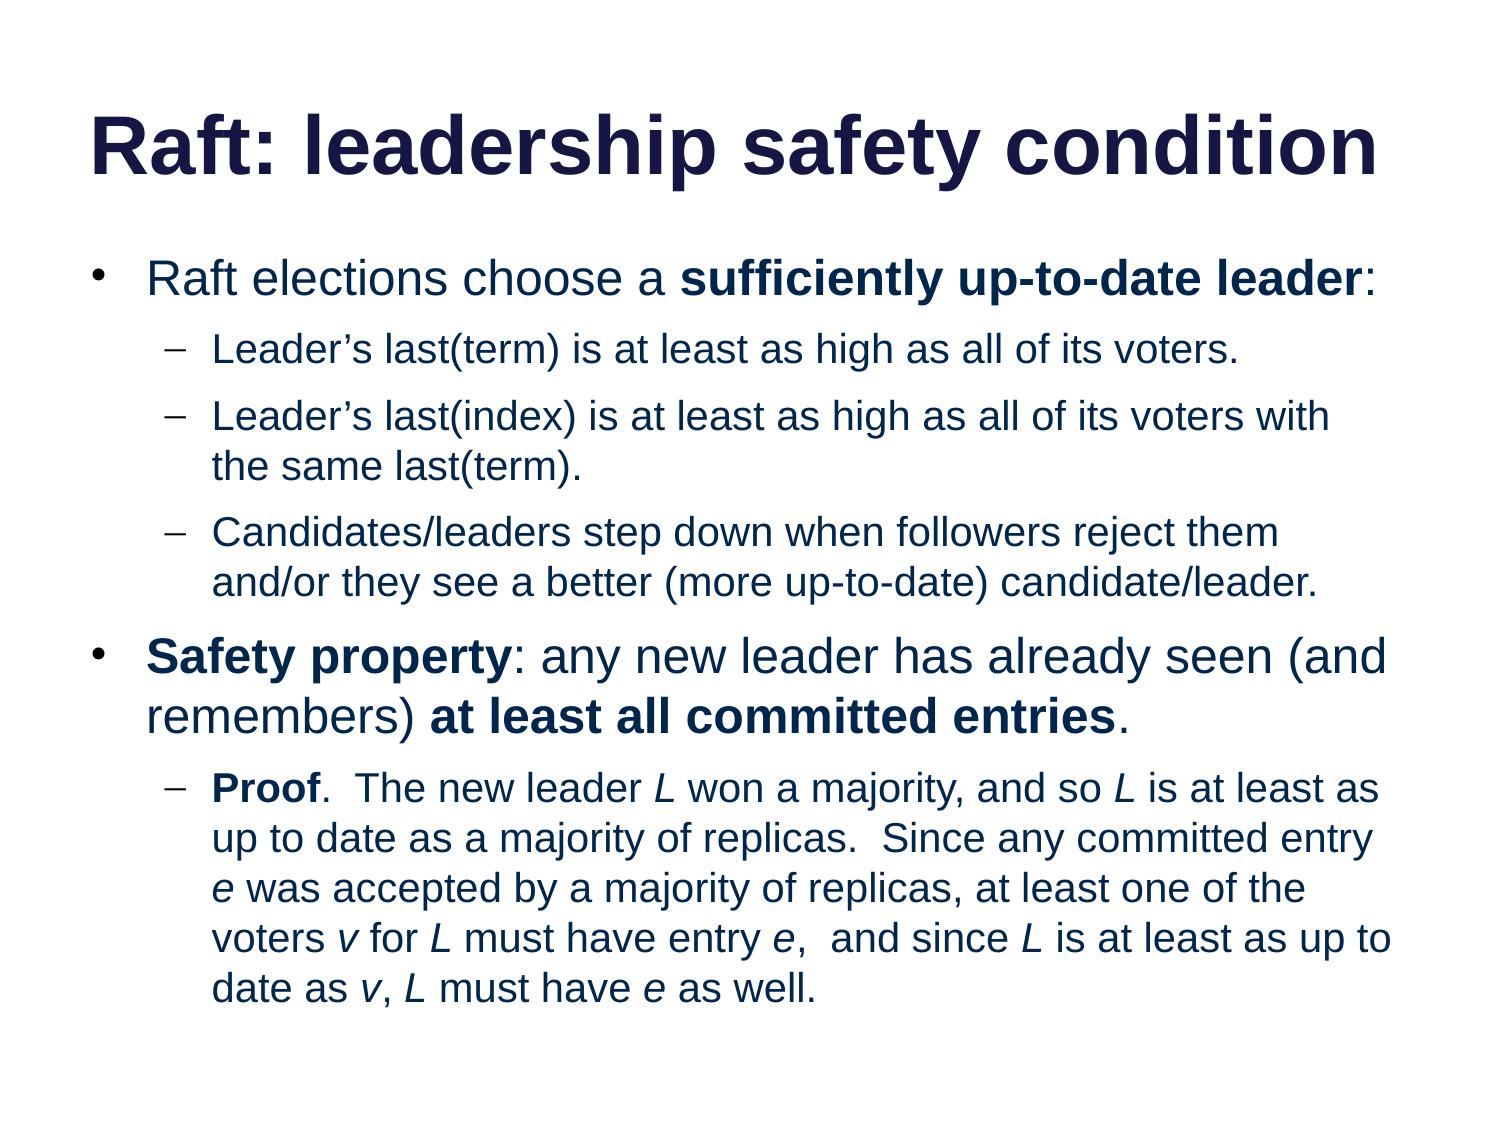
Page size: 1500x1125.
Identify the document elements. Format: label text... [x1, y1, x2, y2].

title Raft: leadership safety condition [75, 0, 1425, 200]
list Raft elections choose a sufficiently up-to-date leader: Leader’s last(term) is at least as high as all of its voters. Leader’s last(index) is at least as high as all of its voters with the same last(term). Candidates/leaders step down when followers reject them and/or they see a better (more up-to-date) candidate/leader. Safety property: any new leader has already seen (and remembers) at least all committed entries. Proof. The new leader L won a majority, and so L is at least as up to date as a majority of replicas. Since any committed entry e was accepted by a majority of replicas, at least one of the voters v for L must have entry e, and since L is at least as up to date as v, L must have e as well. [75, 237, 1413, 912]
